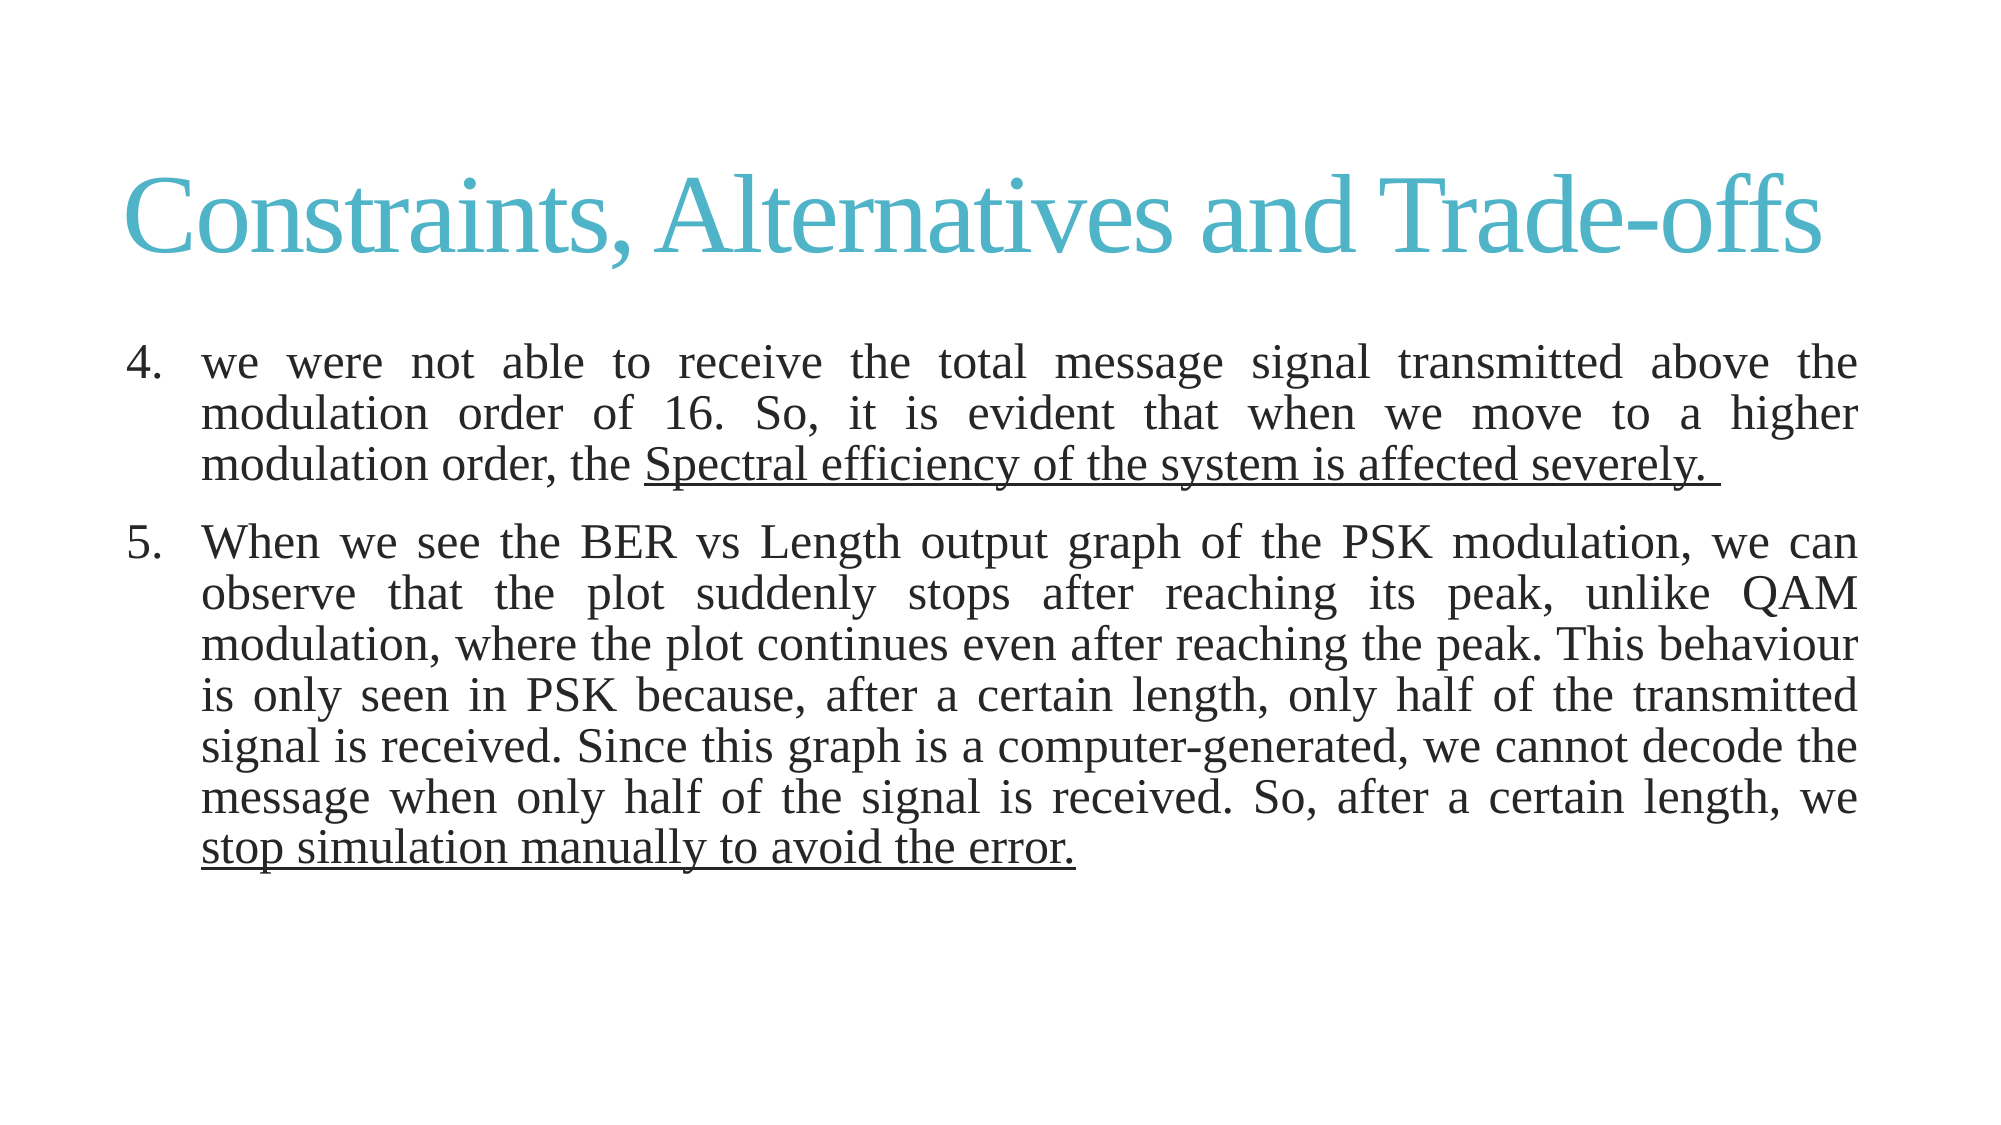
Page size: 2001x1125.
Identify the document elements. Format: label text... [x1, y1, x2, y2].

list we were not able to receive the total message signal transmitted above the modulation order of 16. So, it is evident that when we move to a higher modulation order, the Spectral efficiency of the system is affected severely. When we see the BER vs Length output graph of the PSK modulation, we can observe that the plot suddenly stops after reaching its peak, unlike QAM modulation, where the plot continues even after reaching the peak. This behaviour is only seen in PSK because, after a certain length, only half of the transmitted signal is received. Since this graph is a computer-generated, we cannot decode the message when only half of the signal is received. So, after a certain length, we stop simulation manually to avoid the error. [111, 329, 1876, 948]
title Constraints, Alternatives and Trade-offs [107, 81, 1875, 354]
